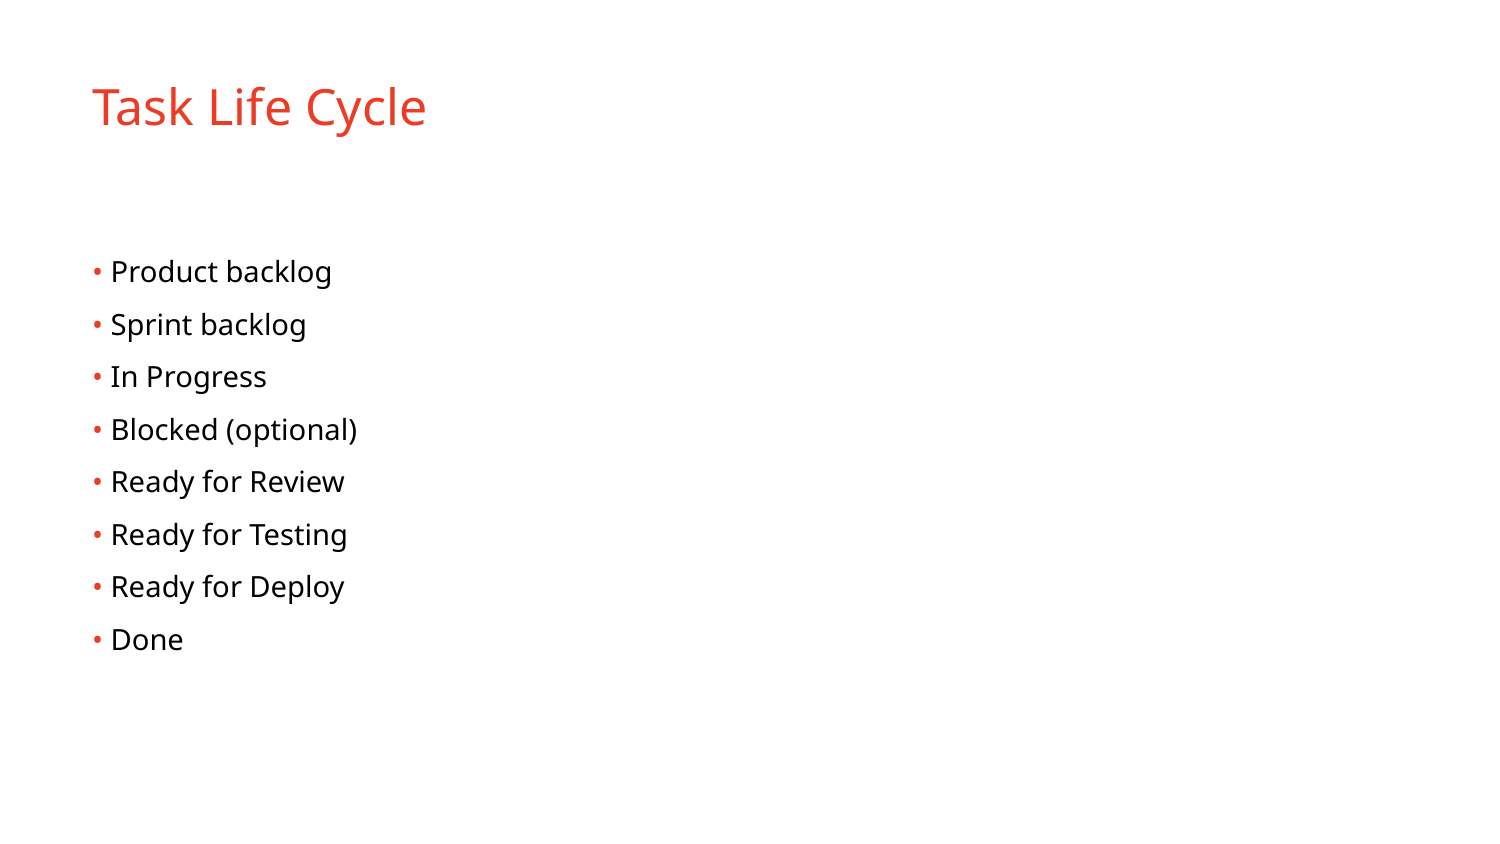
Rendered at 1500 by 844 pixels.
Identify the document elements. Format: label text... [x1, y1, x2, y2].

text_box • Product backlog • Sprint backlog • In Progress • Blocked (optional) • Ready for Review • Ready for Testing • Ready for Deploy • Done [92, 221, 1296, 671]
text_box Task Life Cycle [92, 60, 991, 151]
